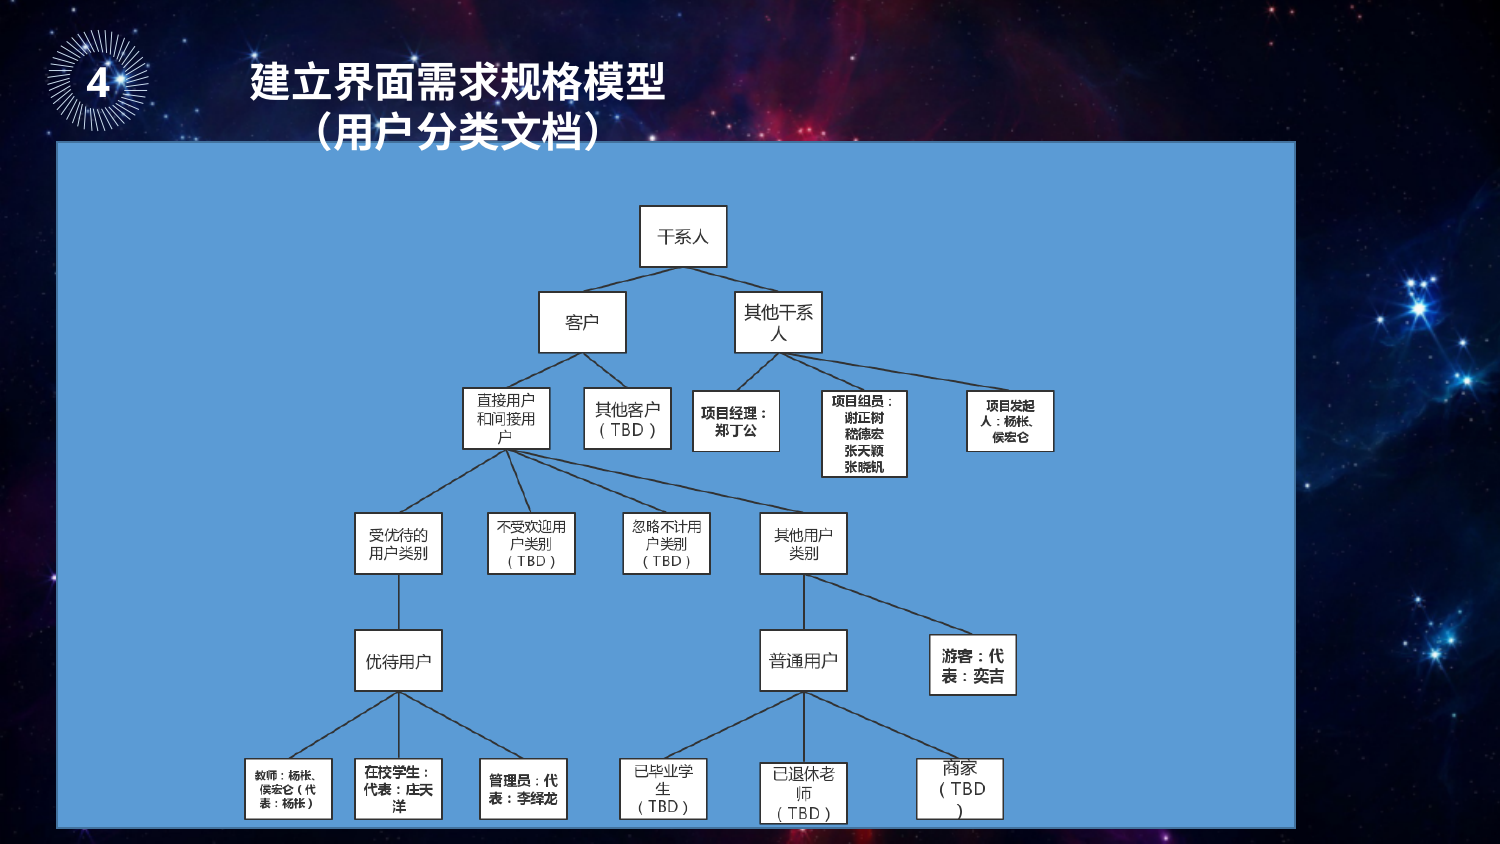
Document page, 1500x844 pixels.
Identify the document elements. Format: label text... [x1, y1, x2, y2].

picture [0, 0, 1500, 844]
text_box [39, 21, 159, 141]
text_box 建立界面需求规格模型（用户分类文档） [203, 48, 714, 163]
text_box [56, 141, 1296, 829]
